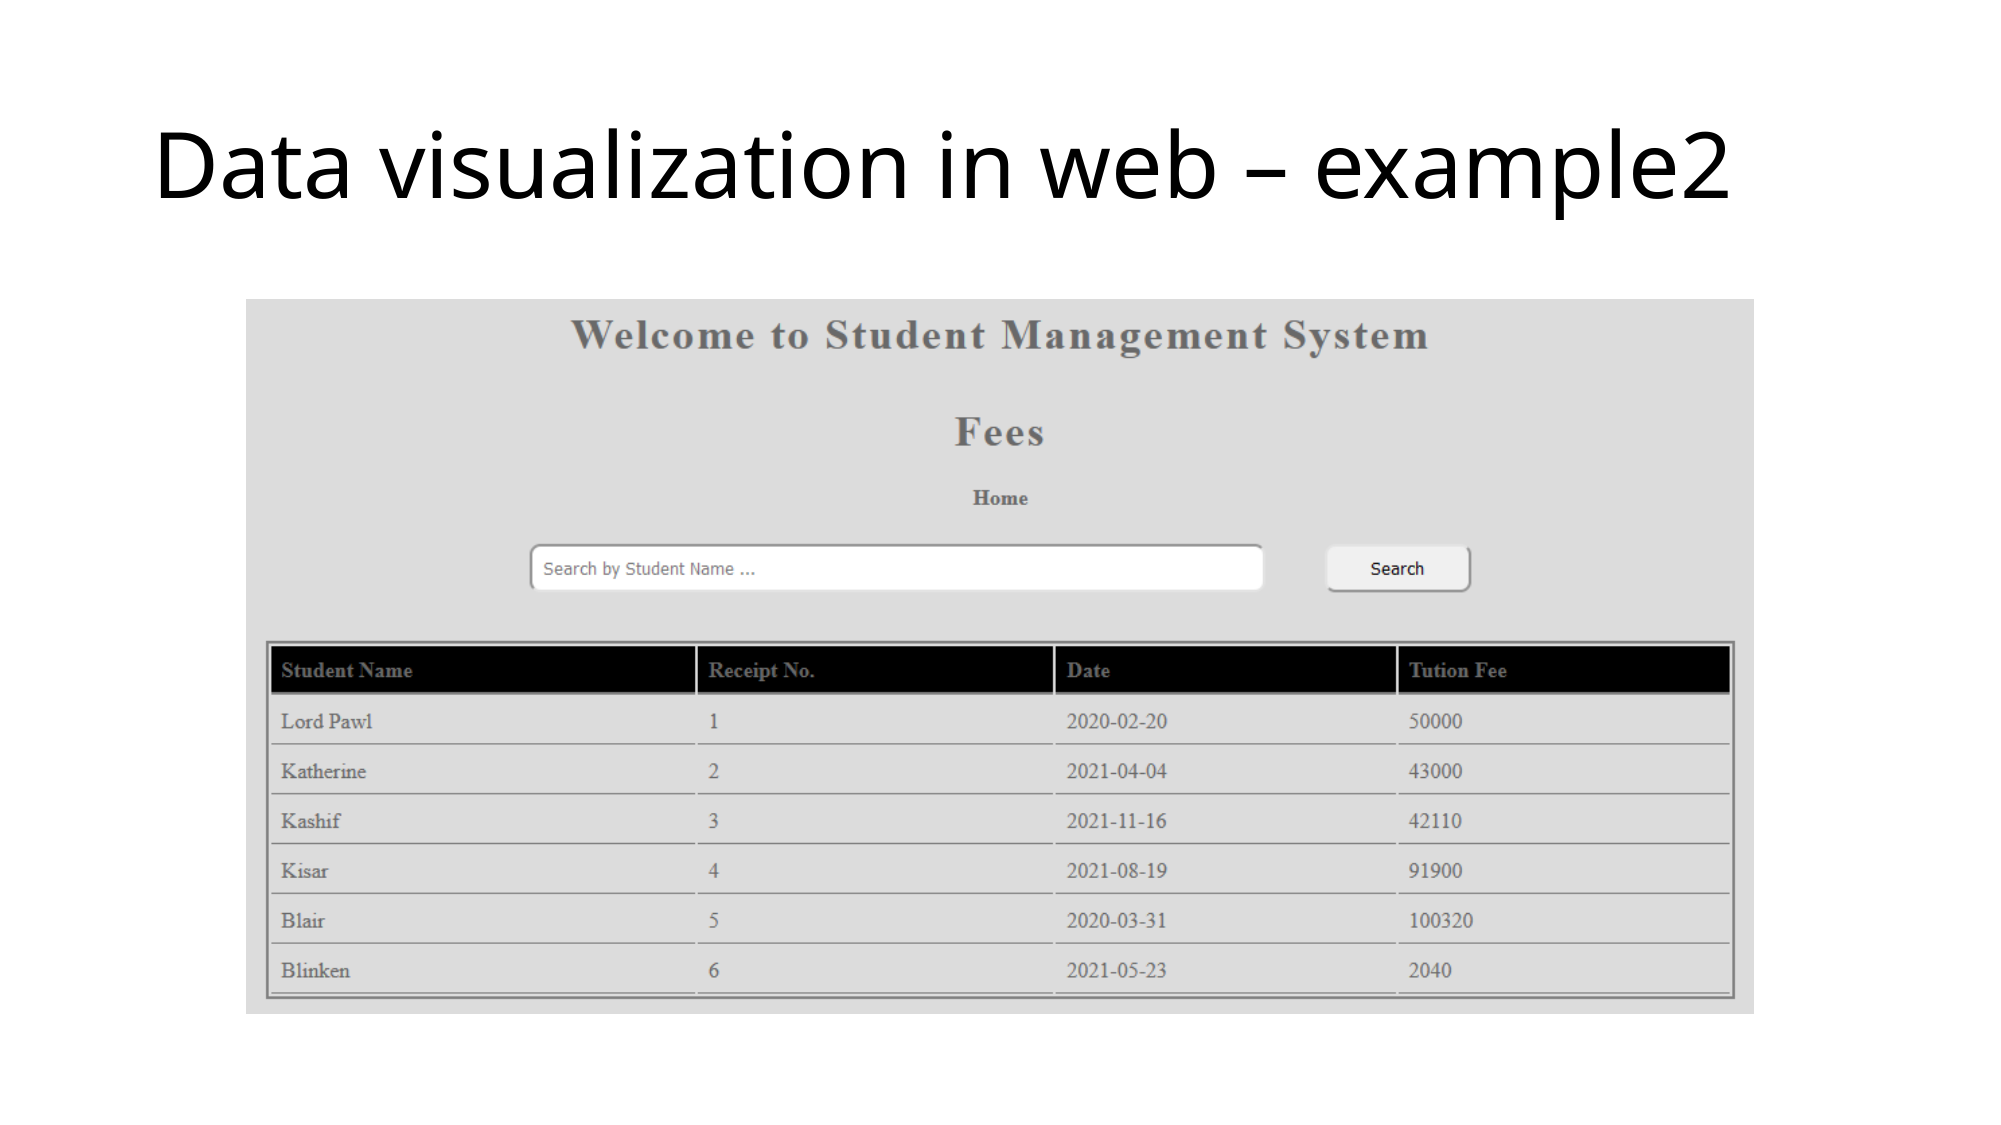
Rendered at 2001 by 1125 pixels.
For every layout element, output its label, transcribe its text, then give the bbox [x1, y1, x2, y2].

title Data visualization in web – example2 [137, 59, 1863, 278]
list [246, 299, 1754, 1014]
